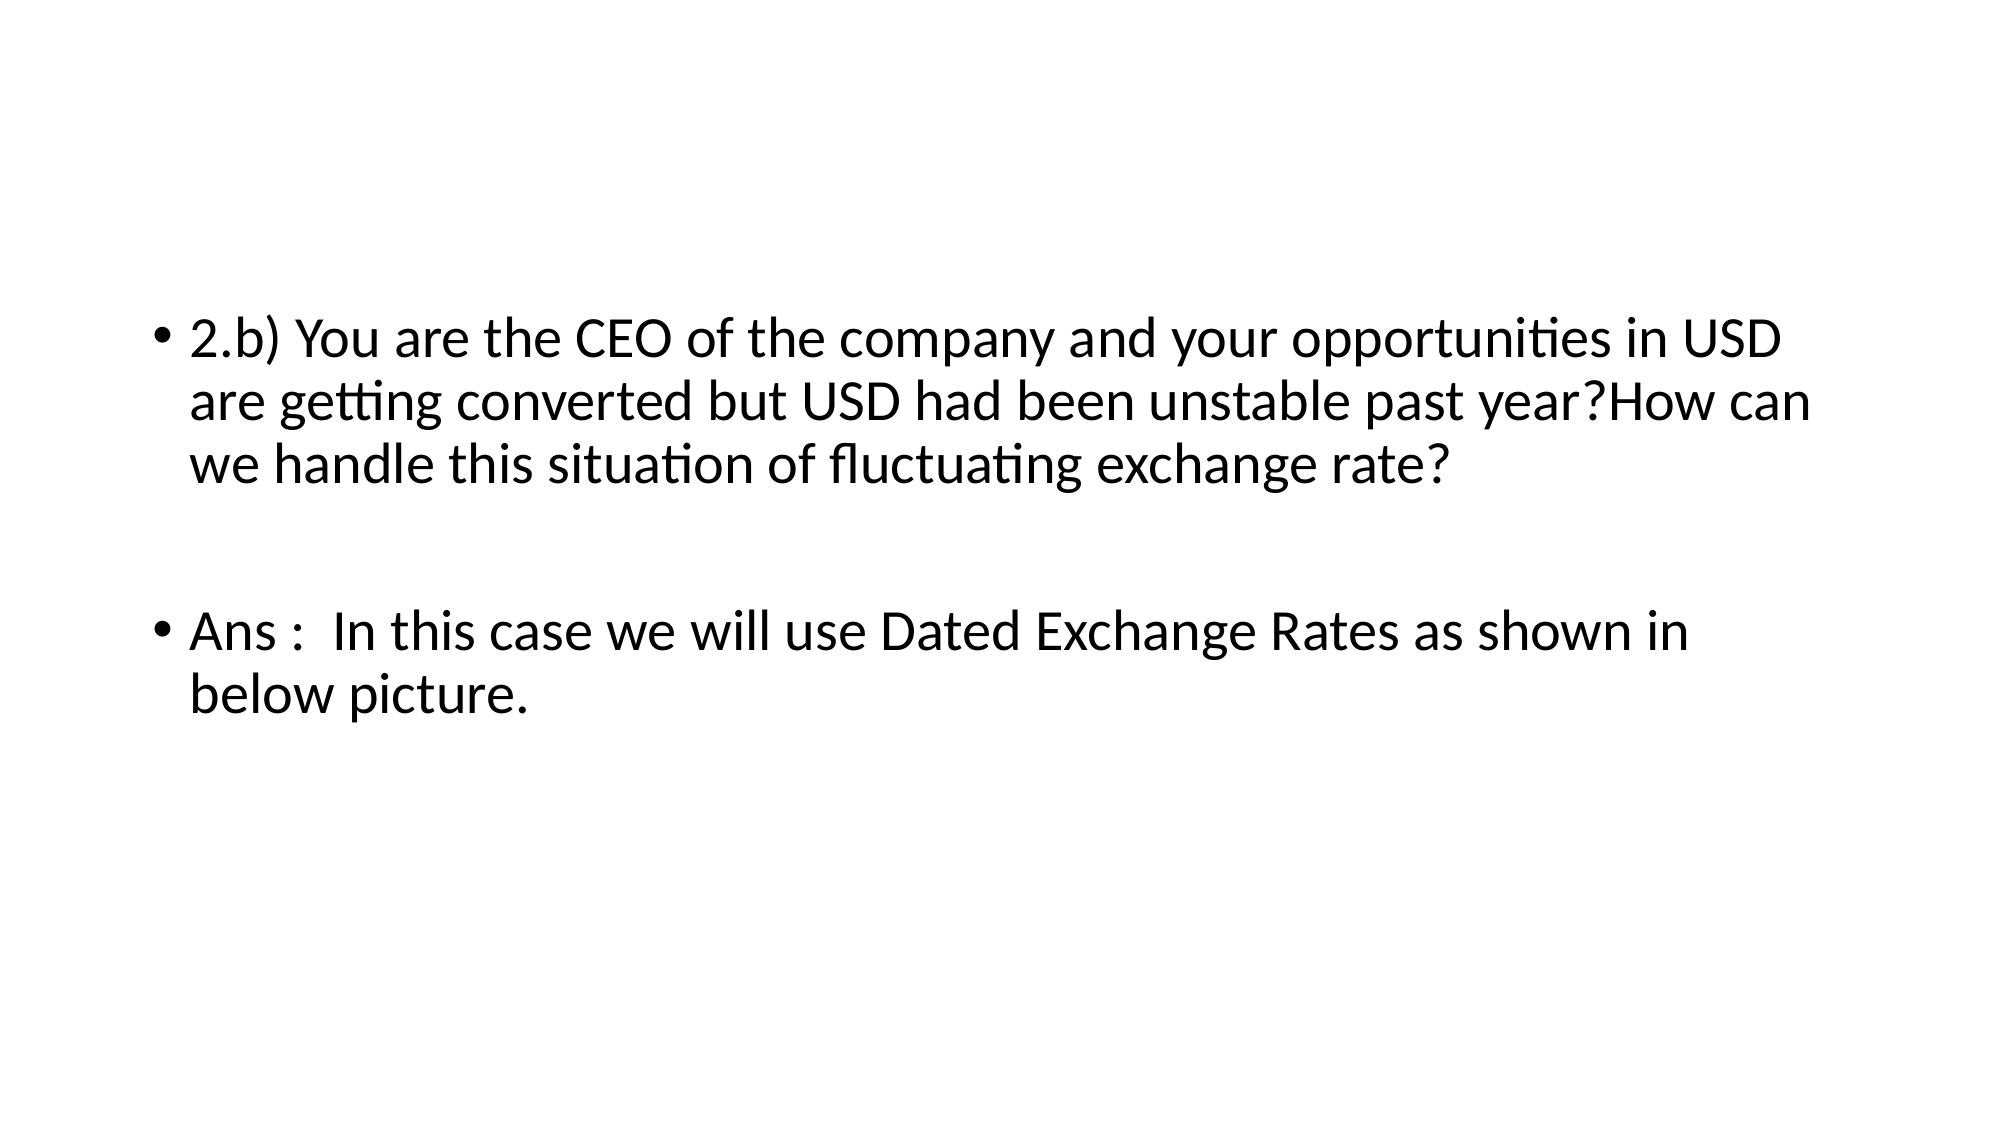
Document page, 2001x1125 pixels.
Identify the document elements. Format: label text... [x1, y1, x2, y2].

list 2.b) You are the CEO of the company and your opportunities in USD are getting converted but USD had been unstable past year?How can we handle this situation of fluctuating exchange rate? Ans : In this case we will use Dated Exchange Rates as shown in below picture. [137, 299, 1863, 1014]
